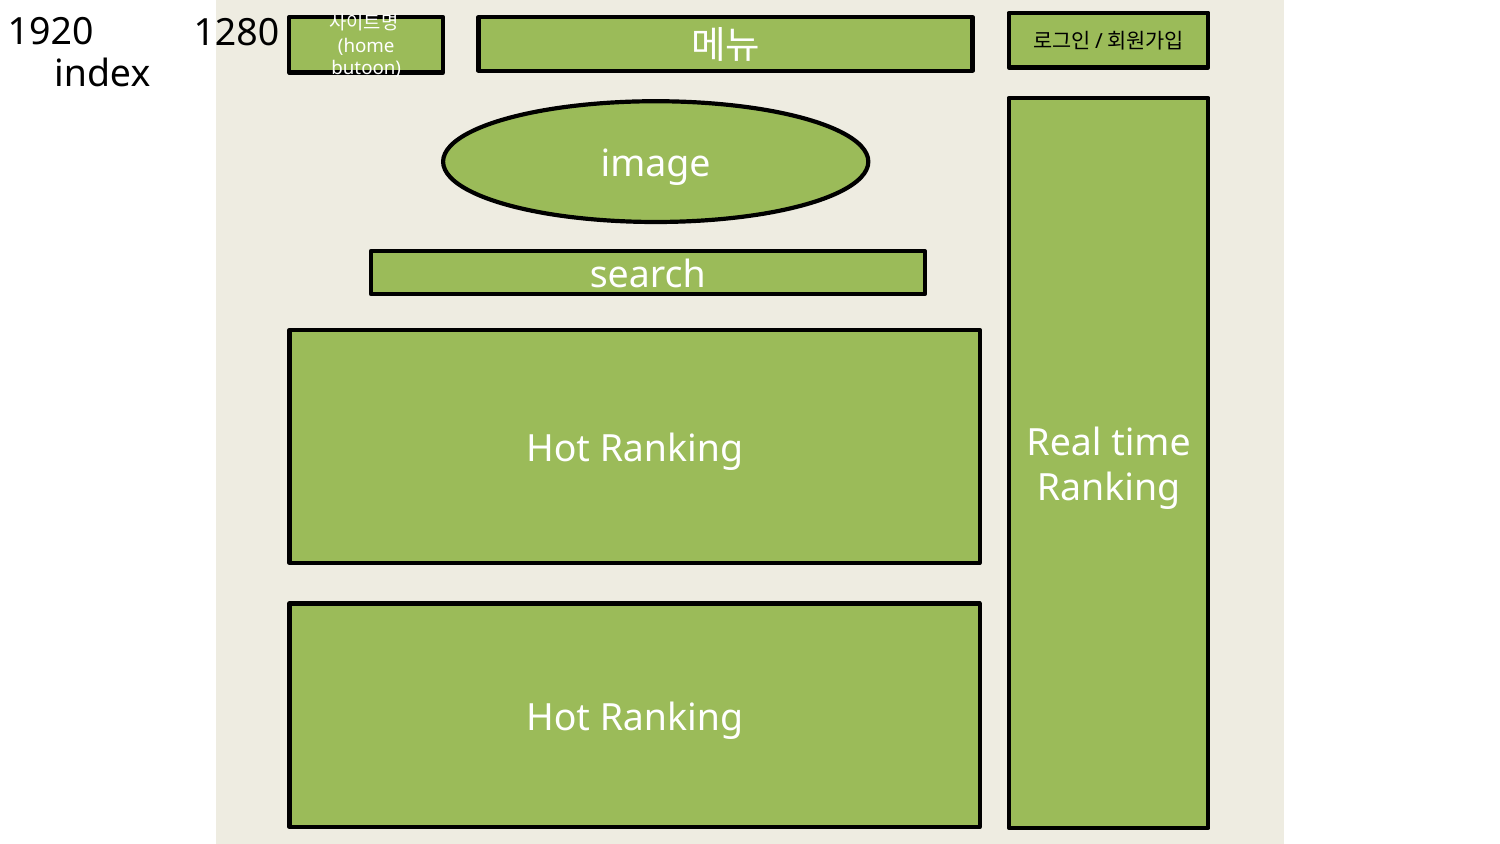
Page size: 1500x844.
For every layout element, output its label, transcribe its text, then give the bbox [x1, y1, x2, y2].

text_box Real time Ranking [1007, 96, 1210, 830]
text_box 사이트명(home butoon) [287, 15, 445, 75]
text_box search [369, 249, 927, 296]
text_box [216, 0, 1284, 844]
text_box image [441, 99, 871, 225]
text_box 메뉴 [476, 15, 975, 73]
text_box 1280 [178, 0, 295, 61]
text_box Hot Ranking [287, 601, 982, 829]
text_box Hot Ranking [287, 328, 982, 565]
text_box index [39, 41, 166, 102]
text_box 로그인/회원가입 [1007, 11, 1210, 70]
text_box 1920 [0, 0, 109, 60]
